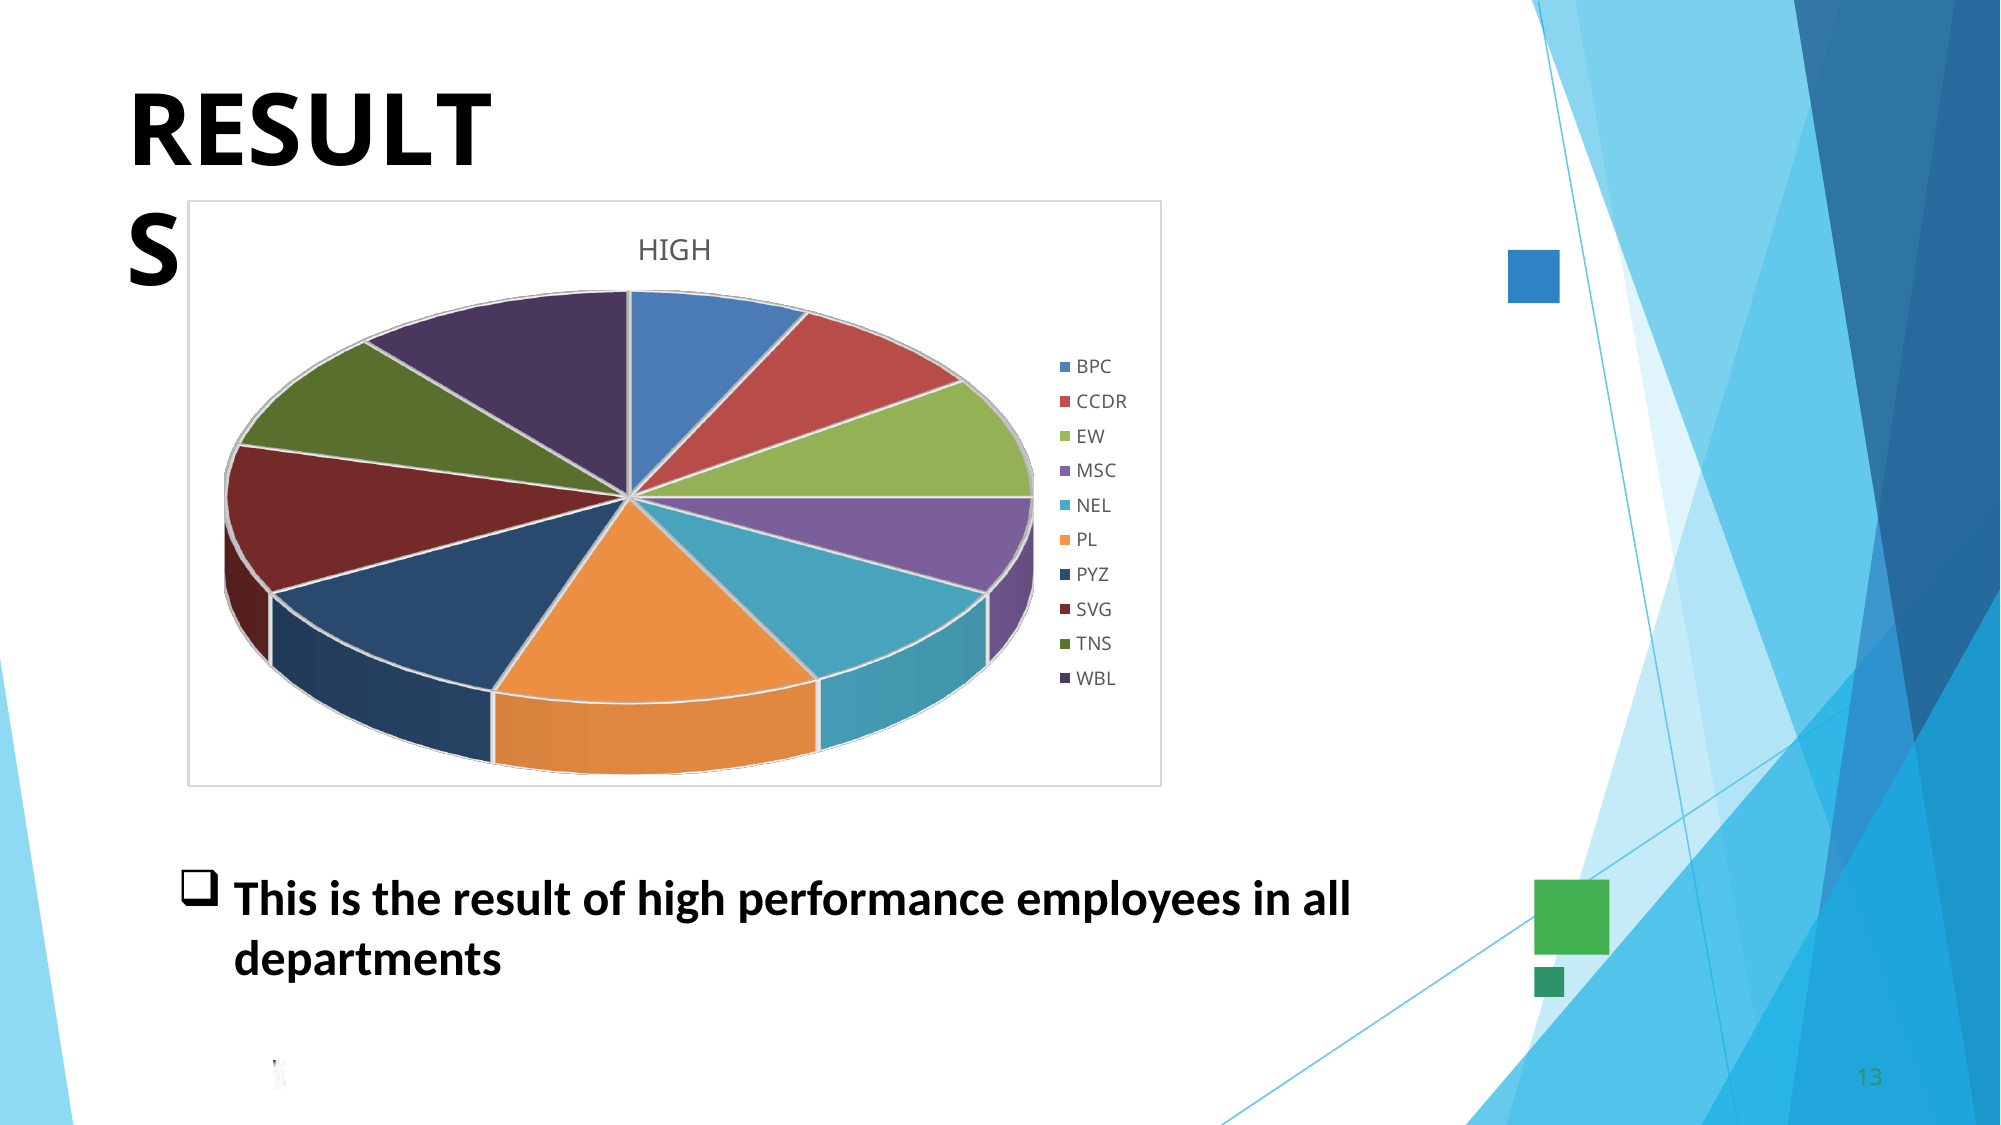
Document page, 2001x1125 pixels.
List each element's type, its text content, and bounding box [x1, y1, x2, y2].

title RESULTS [123, 62, 525, 306]
text_box [1508, 249, 1560, 304]
text_box 13 [1849, 1061, 1888, 1095]
text_box [1534, 967, 1565, 997]
text_box This is the result of high performance employees in all departments [162, 857, 1380, 993]
text_box [1534, 879, 1610, 955]
chart [187, 199, 1163, 788]
picture [273, 1060, 286, 1090]
